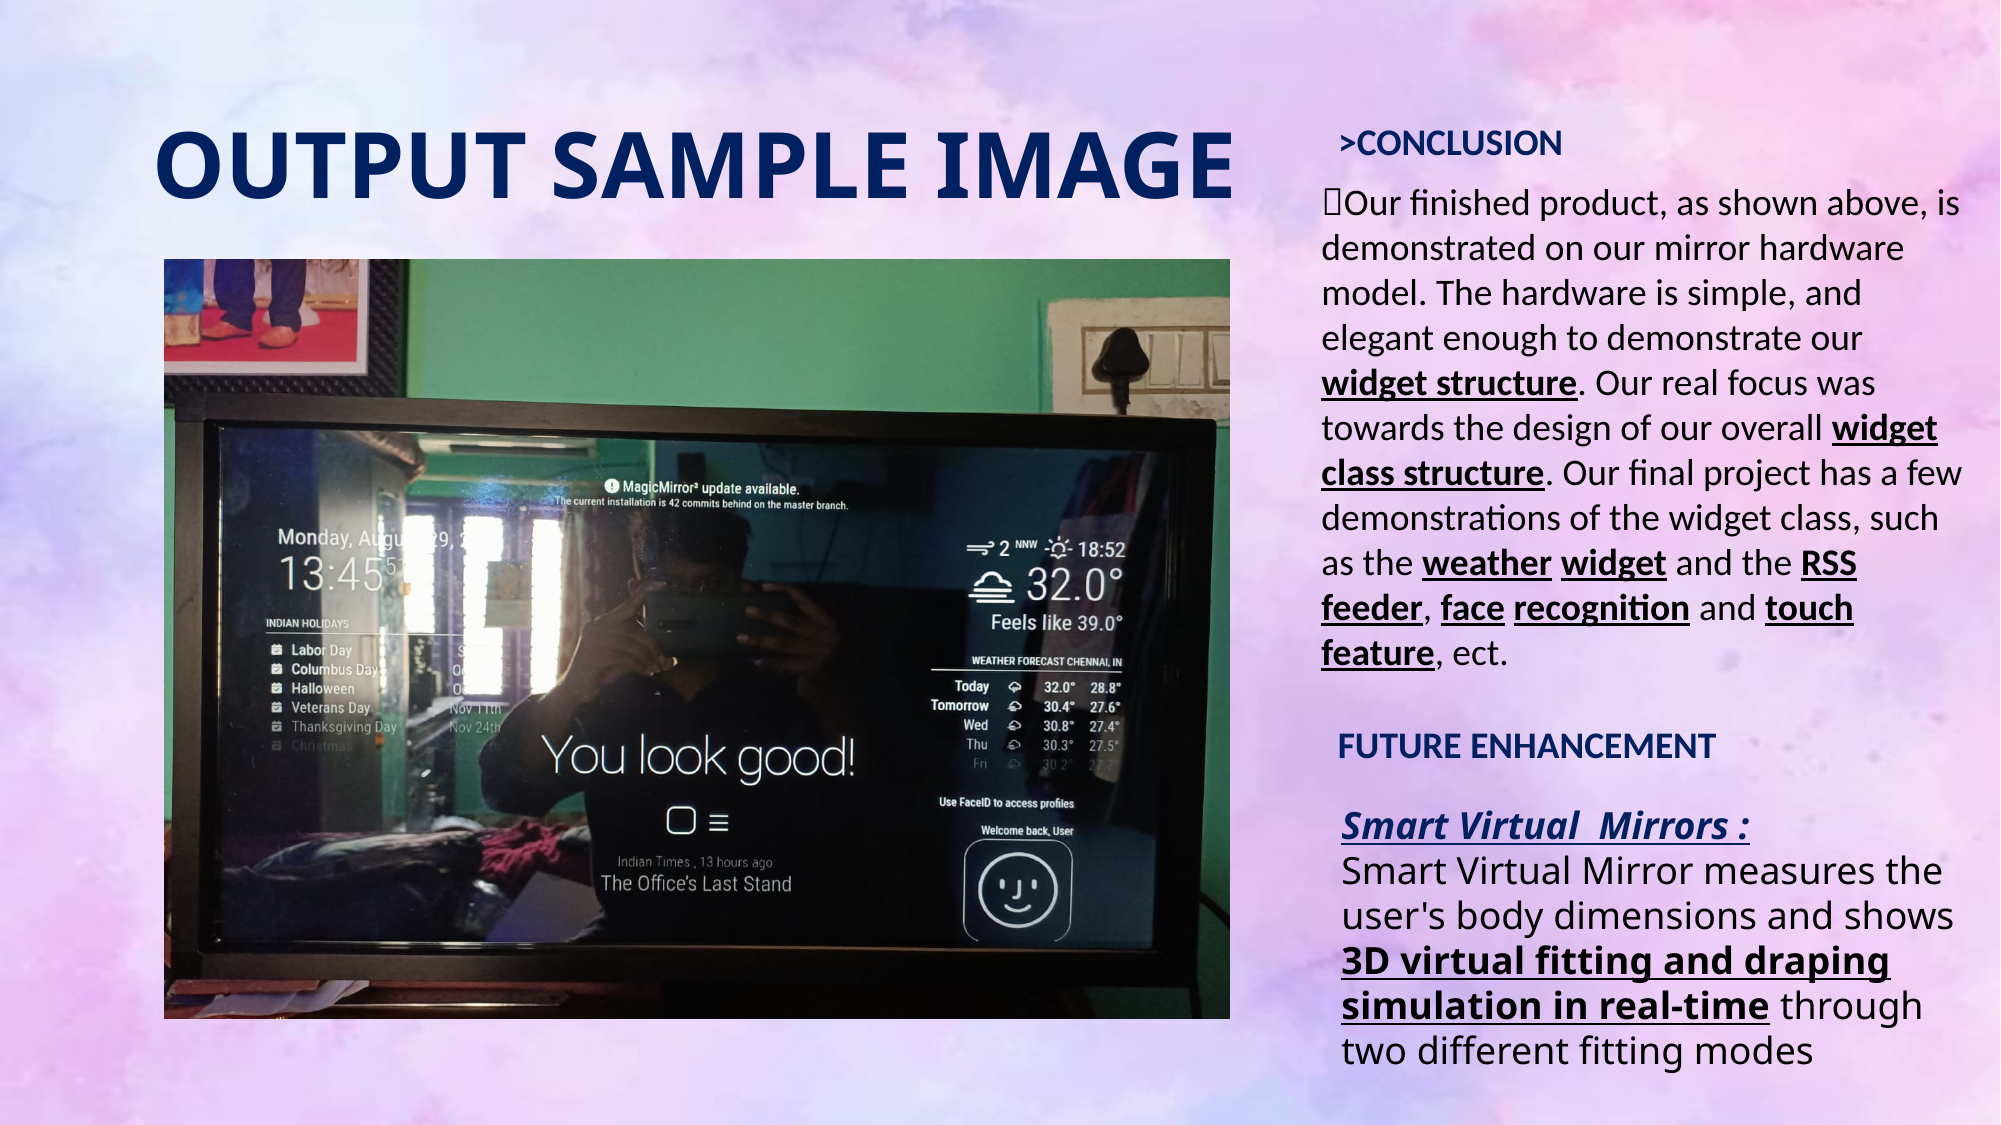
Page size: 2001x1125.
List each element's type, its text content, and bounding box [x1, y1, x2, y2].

text_box >CONCLUSION [1323, 110, 1737, 170]
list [164, 259, 1230, 1019]
text_box Smart Virtual Mirrors : Smart Virtual Mirror measures the user's body dimensions and shows 3D virtual fitting and draping simulation in real-time through two different fitting modes [1326, 794, 1982, 1125]
text_box FUTURE ENHANCEMENT [1323, 713, 1755, 773]
title OUTPUT SAMPLE IMAGE [137, 59, 1863, 278]
text_box Our finished product, as shown above, is demonstrated on our mirror hardware model. The hardware is simple, and elegant enough to demonstrate our widget structure. Our real focus was towards the design of our overall widget class structure. Our final project has a few demonstrations of the widget class, such as the weather widget and the RSS feeder, face recognition and touch feature, ect. [1306, 170, 1979, 681]
